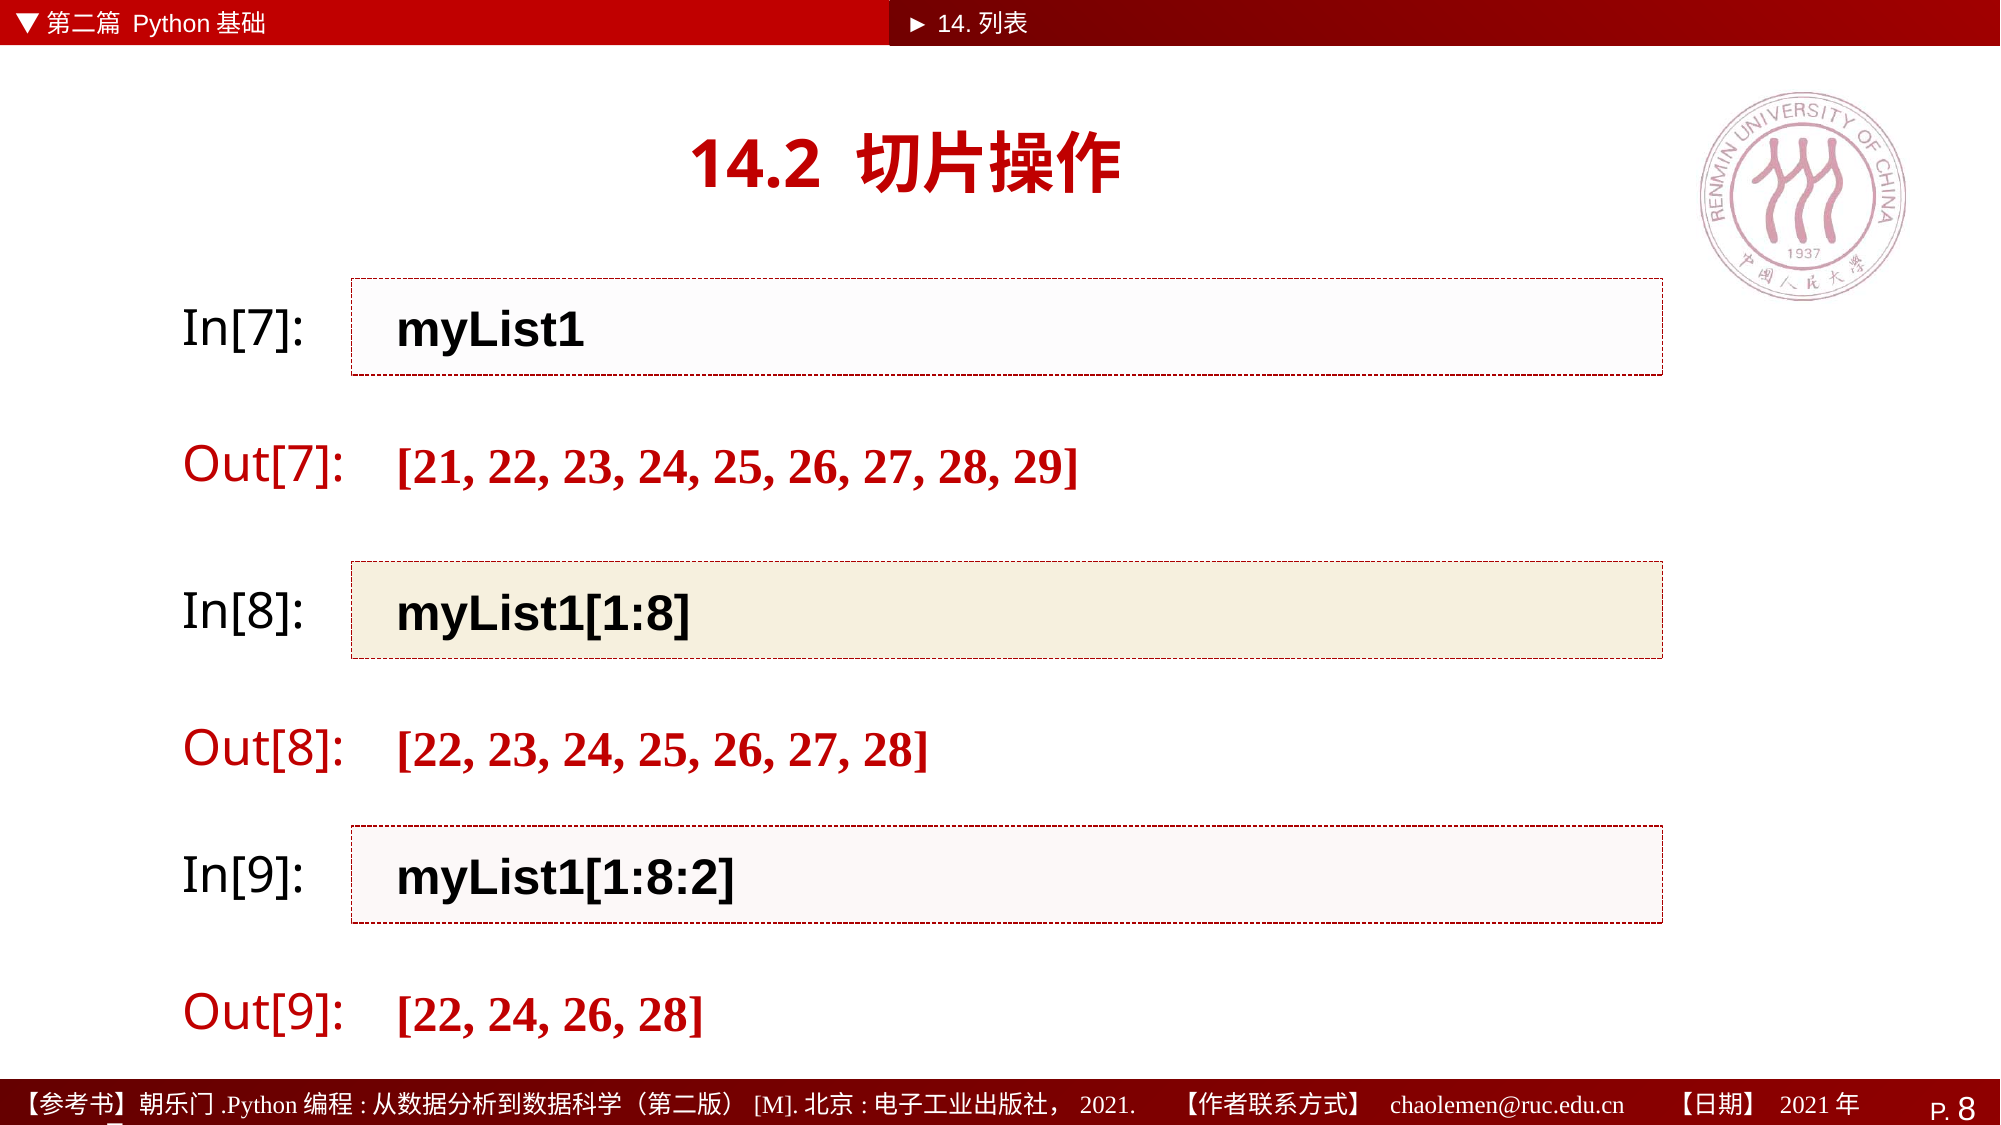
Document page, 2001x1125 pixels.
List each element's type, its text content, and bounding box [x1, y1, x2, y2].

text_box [167, 561, 1663, 796]
list ► 14.列表 [890, 0, 1249, 43]
picture [1696, 89, 1910, 304]
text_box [167, 278, 1663, 513]
list ▼第二篇 Python基础 [0, 0, 725, 43]
title 14.2 切片操作 [101, 92, 1710, 229]
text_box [167, 826, 1663, 1060]
